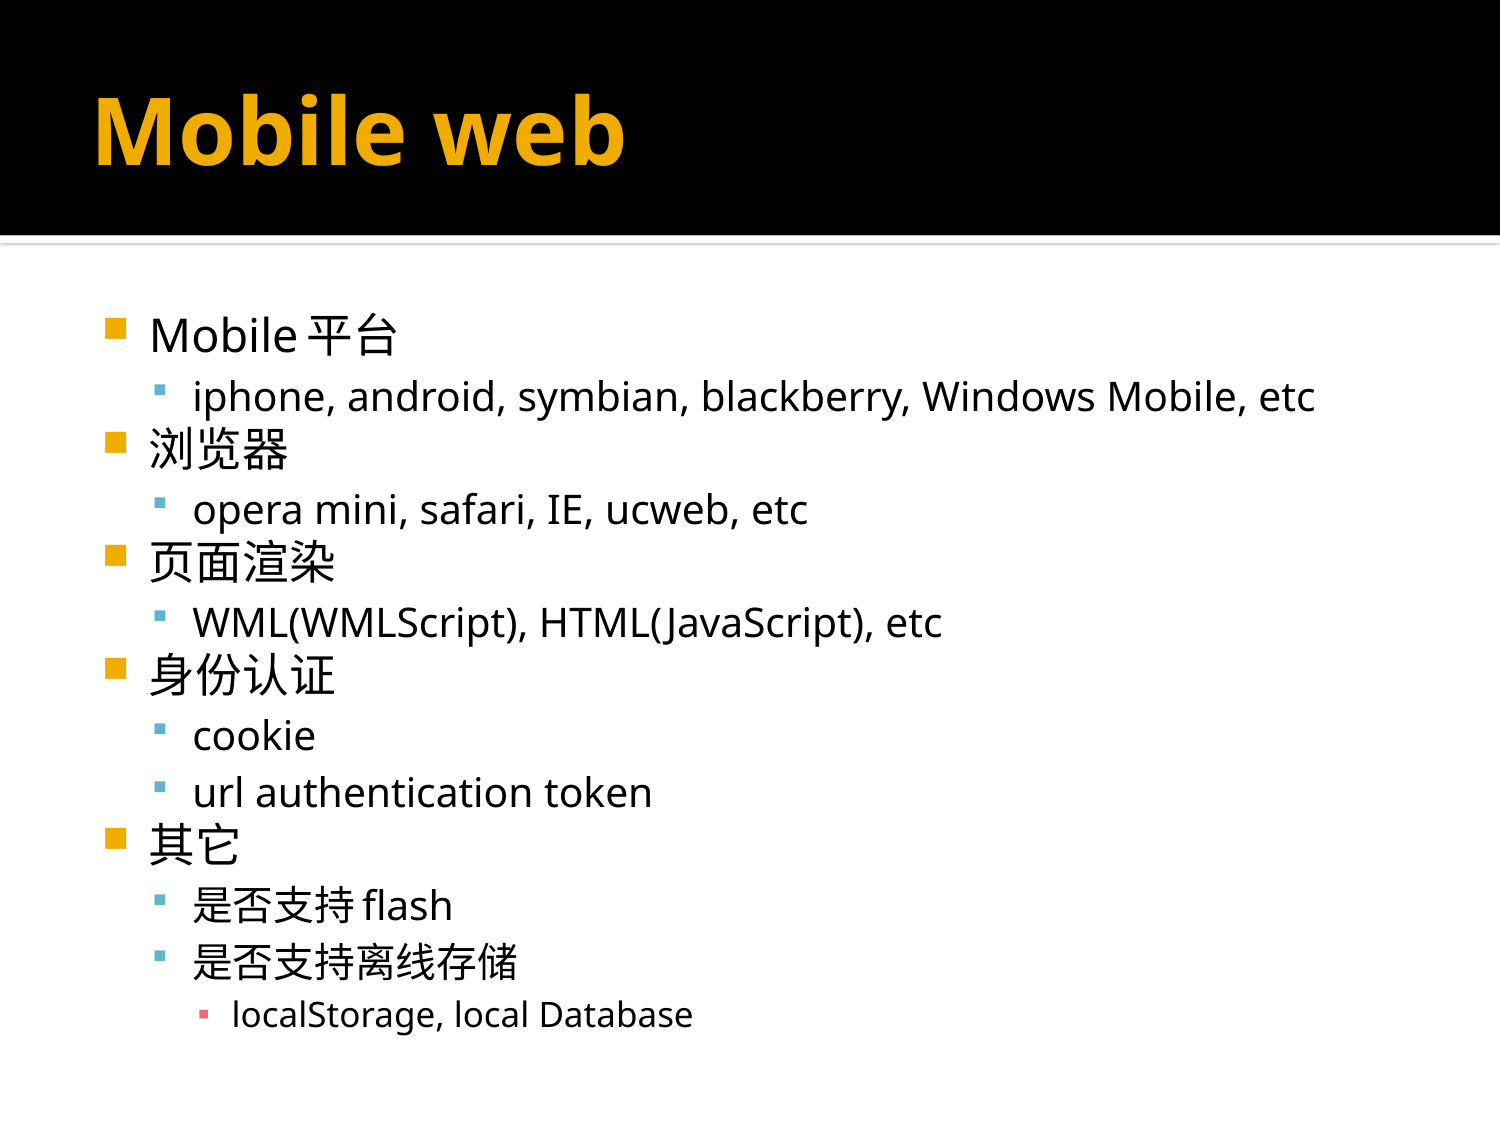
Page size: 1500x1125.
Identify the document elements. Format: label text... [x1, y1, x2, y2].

title Mobile web [75, 25, 1425, 231]
list Mobile平台 iphone, android, symbian, blackberry, Windows Mobile, etc 浏览器 opera mini, safari, IE, ucweb, etc 页面渲染 WML(WMLScript), HTML(JavaScript), etc 身份认证 cookie url authentication token 其它 是否支持flash 是否支持离线存储 localStorage, local Database [75, 291, 1425, 1050]
